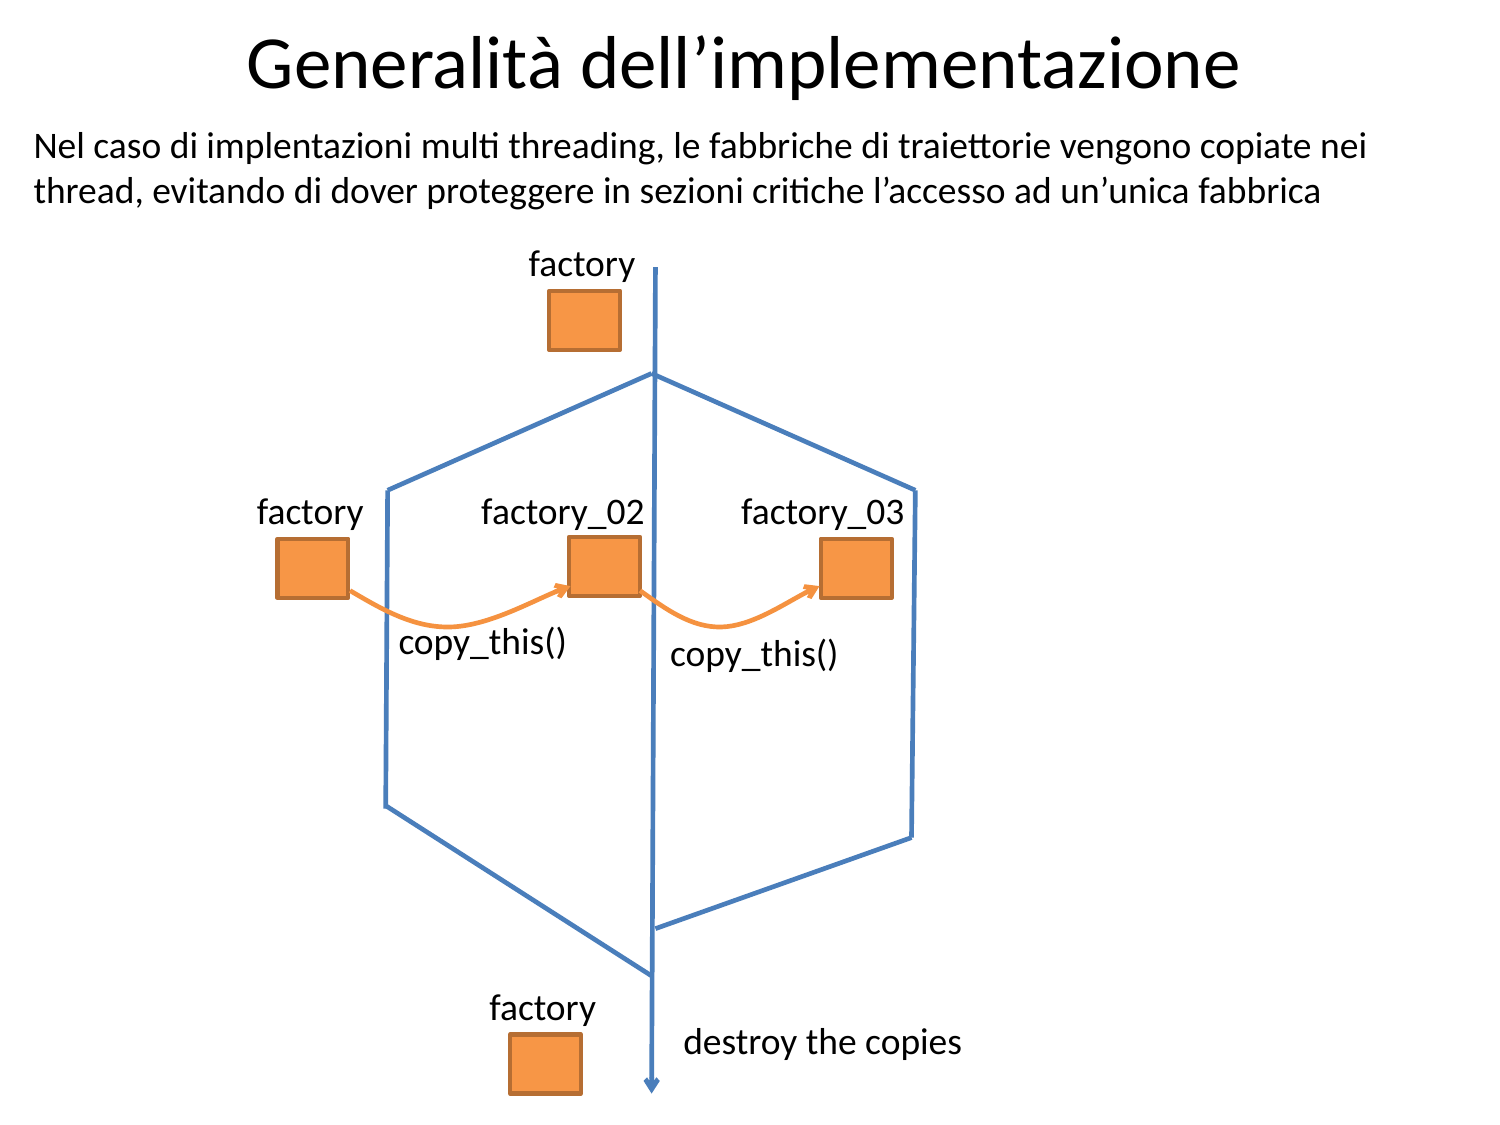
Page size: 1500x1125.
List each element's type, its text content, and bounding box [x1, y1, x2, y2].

text_box Generalità dell’implementazione [17, 5, 1471, 111]
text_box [385, 605, 652, 977]
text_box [385, 373, 649, 584]
text_box Nel caso di implentazioni multi threading, le fabbriche di traiettorie vengono copiate nei thread, evitando di dover proteggere in sezioni critiche l’accesso ad un’unica fabbrica [18, 113, 1471, 219]
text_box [241, 479, 408, 599]
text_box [466, 479, 697, 597]
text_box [639, 585, 864, 683]
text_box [513, 231, 680, 350]
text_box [651, 373, 916, 584]
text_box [651, 358, 656, 371]
text_box destroy the copies [668, 1009, 1105, 1070]
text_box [474, 975, 641, 1094]
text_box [651, 606, 916, 929]
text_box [726, 479, 963, 599]
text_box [651, 940, 656, 1094]
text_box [349, 585, 585, 671]
